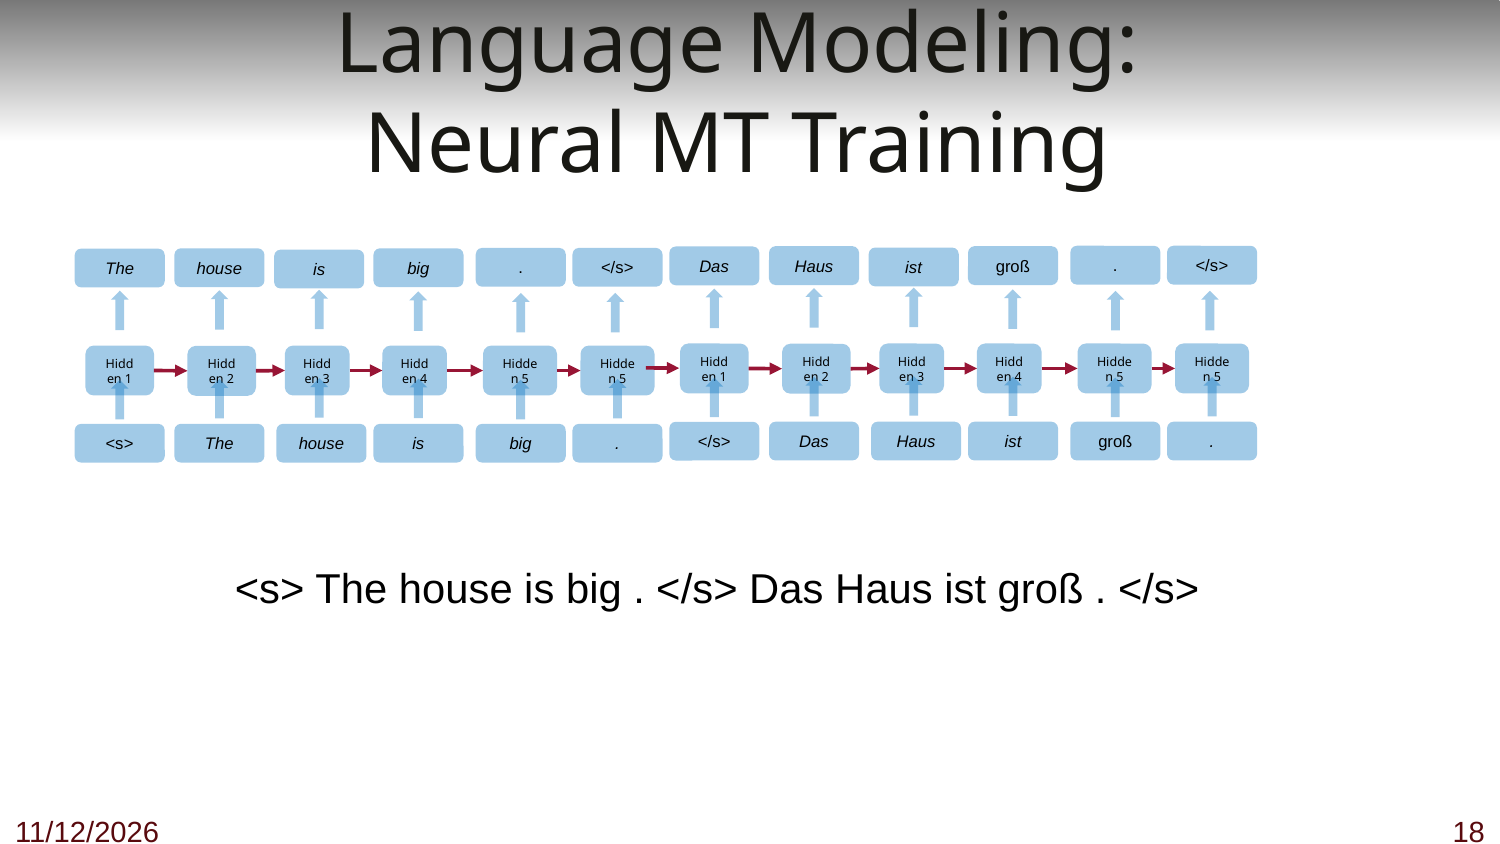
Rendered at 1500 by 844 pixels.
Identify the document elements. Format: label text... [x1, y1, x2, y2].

text_box <s> The house is big . </s> Das Haus ist groß . </s> [208, 554, 478, 620]
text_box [74, 247, 642, 464]
slide_number 18 [1424, 806, 1500, 844]
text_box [483, 469, 958, 792]
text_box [645, 245, 1258, 461]
text_box <s> The house is big . </s> Das Haus ist groß . </s> [963, 554, 1232, 620]
title Language Modeling: Neural MT Training [6, 23, 1469, 156]
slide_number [0, 806, 201, 844]
